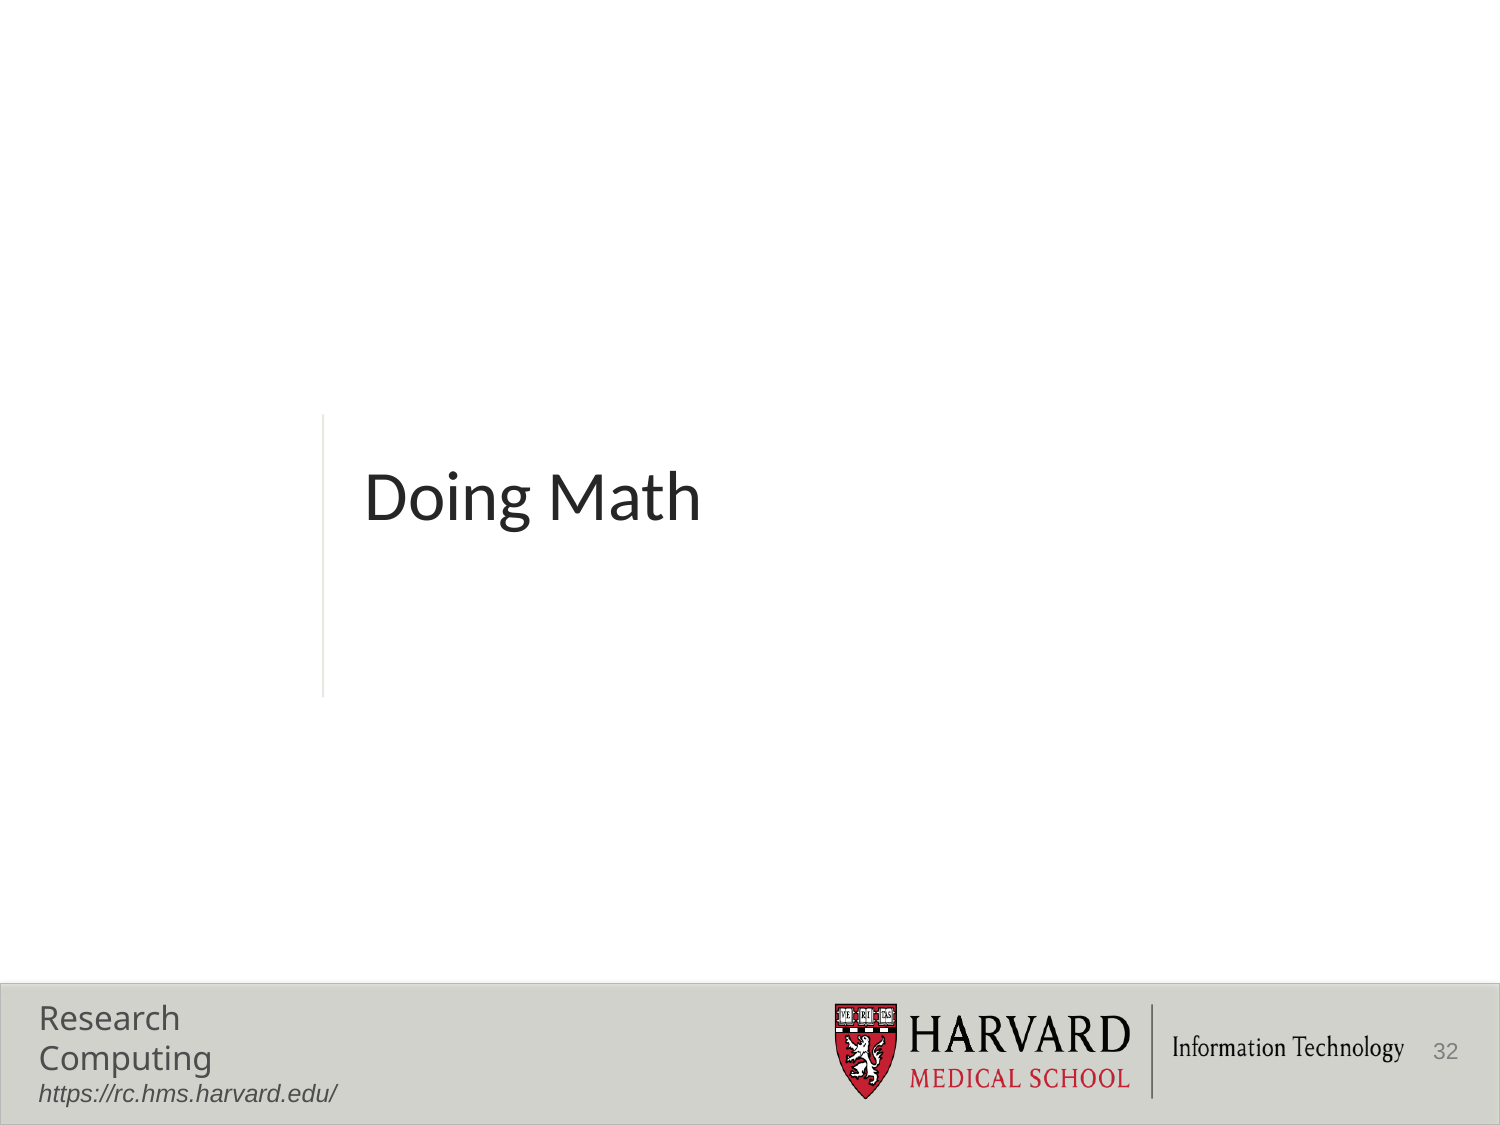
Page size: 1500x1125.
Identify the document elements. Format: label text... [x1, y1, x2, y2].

list Doing Math [364, 442, 1415, 544]
